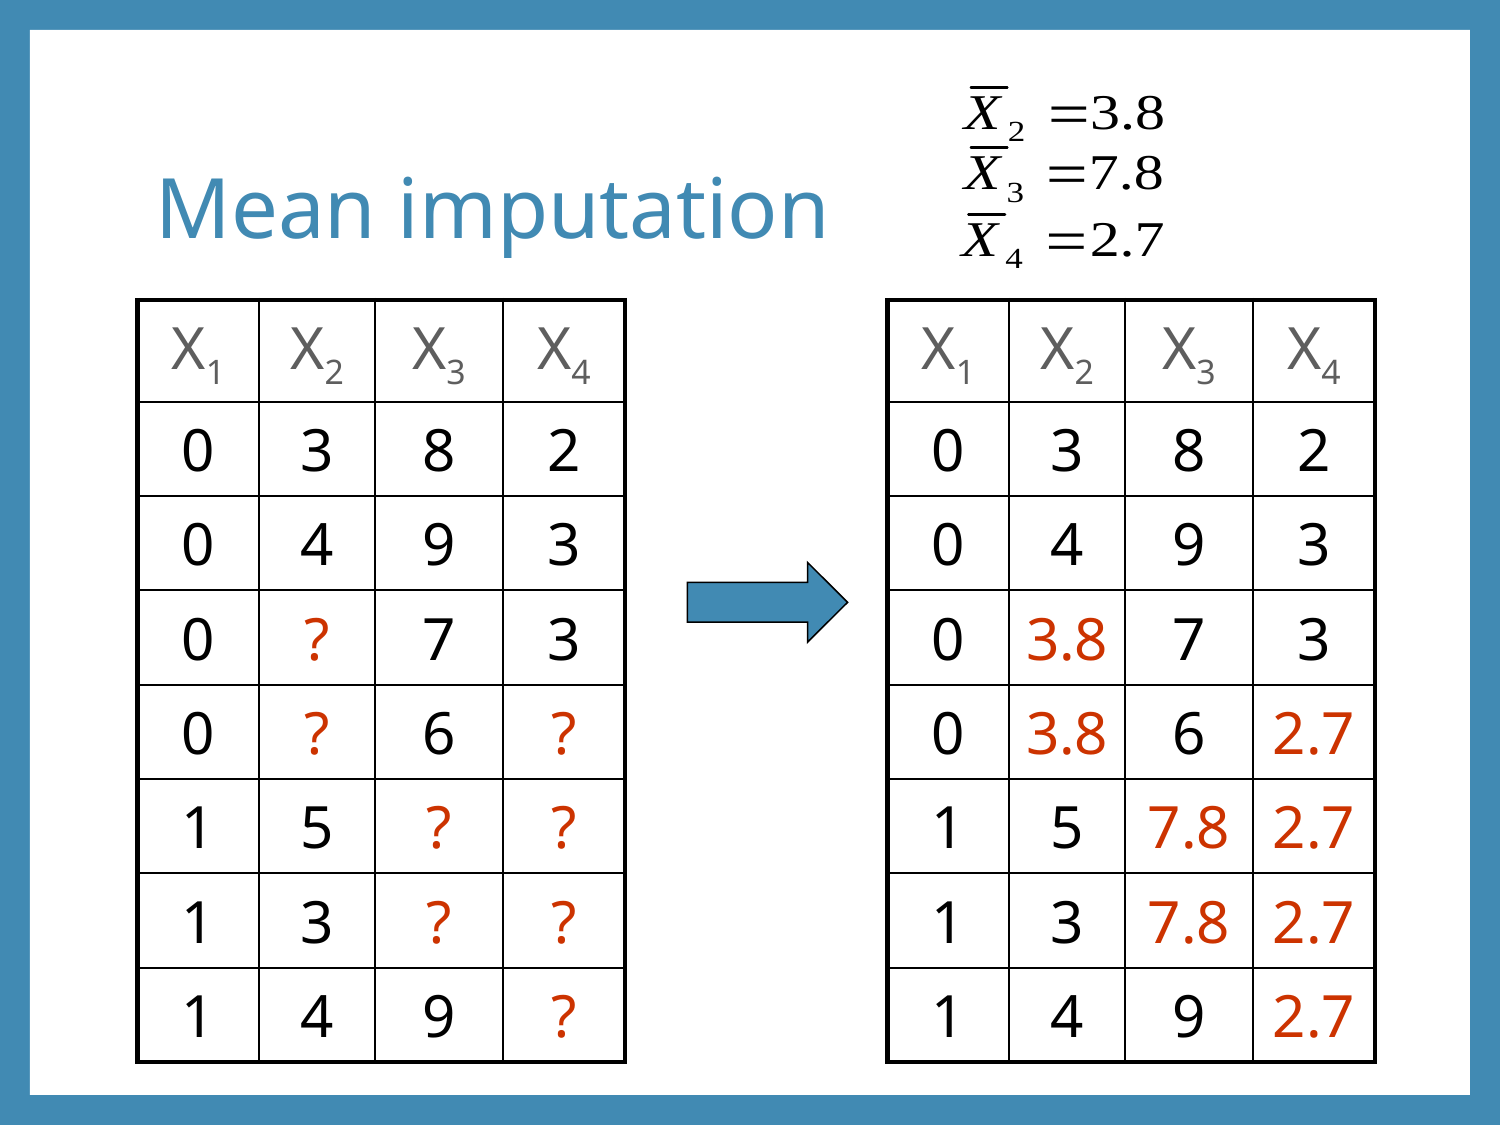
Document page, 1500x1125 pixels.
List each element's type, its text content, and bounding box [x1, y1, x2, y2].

table_cell 4 [260, 969, 374, 1060]
table_cell 2 [504, 403, 623, 495]
table_header X3 [1126, 302, 1252, 401]
table_cell 1 [140, 969, 258, 1060]
table_cell 2 [1254, 403, 1373, 495]
table_cell 3 [1254, 591, 1373, 684]
table_cell 7 [376, 591, 502, 684]
table_cell 9 [1126, 969, 1252, 1060]
table_cell 4 [1010, 497, 1124, 589]
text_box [947, 201, 1178, 278]
table_cell 2.7 [1254, 780, 1373, 872]
table_cell 3 [504, 497, 623, 589]
table_header X2 [1010, 302, 1124, 401]
table_cell 6 [376, 686, 502, 778]
table_cell 7.8 [1126, 874, 1252, 967]
table_cell 8 [376, 403, 502, 495]
table_cell 9 [376, 969, 502, 1060]
table_cell 8 [1126, 403, 1252, 495]
table_cell 1 [140, 874, 258, 967]
table_header X3 [376, 302, 502, 401]
table_cell 3 [260, 874, 374, 967]
table_header X1 [890, 302, 1008, 401]
title Mean imputation [140, 99, 1356, 323]
table_cell 1 [140, 780, 258, 872]
table_cell 0 [140, 686, 258, 778]
table_cell 3 [1010, 403, 1124, 495]
table_cell 1 [890, 780, 1008, 872]
table_cell 3.8 [1010, 686, 1124, 778]
table_cell 5 [260, 780, 374, 872]
table_cell 3 [1010, 874, 1124, 967]
table_cell 6 [1126, 686, 1252, 778]
table_cell ? [504, 686, 623, 778]
table_cell 1 [890, 874, 1008, 967]
text_box [687, 562, 848, 643]
table_cell 9 [376, 497, 502, 589]
table_header X1 [140, 302, 258, 401]
table_cell 0 [140, 497, 258, 589]
table_cell 2.7 [1254, 874, 1373, 967]
table_cell 0 [140, 403, 258, 495]
table_cell ? [376, 874, 502, 967]
table_cell ? [504, 969, 623, 1060]
table_cell 7 [1126, 591, 1252, 684]
table_cell 0 [890, 497, 1008, 589]
table_cell 1 [890, 969, 1008, 1060]
table_cell ? [260, 591, 374, 684]
table_cell 3 [260, 403, 374, 495]
table_cell 0 [890, 403, 1008, 495]
table_cell 3.8 [1010, 591, 1124, 684]
table_cell 0 [140, 591, 258, 684]
table_cell ? [260, 686, 374, 778]
table_header X4 [1254, 302, 1373, 401]
table_cell 0 [890, 591, 1008, 684]
table_cell 3 [504, 591, 623, 684]
table_cell 7.8 [1126, 780, 1252, 872]
table_cell 4 [1010, 969, 1124, 1060]
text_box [949, 74, 1176, 134]
table_header X4 [504, 302, 623, 401]
table_cell 5 [1010, 780, 1124, 872]
table_header X2 [260, 302, 374, 401]
table_cell 2.7 [1254, 686, 1373, 778]
table_cell 2.7 [1254, 969, 1373, 1060]
table_cell 9 [1126, 497, 1252, 589]
table_cell 3 [1254, 497, 1373, 589]
table_cell 0 [890, 686, 1008, 778]
table_cell 4 [260, 497, 374, 589]
table_cell ? [376, 780, 502, 872]
table_cell ? [504, 874, 623, 967]
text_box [949, 135, 1176, 201]
table_cell ? [504, 780, 623, 872]
